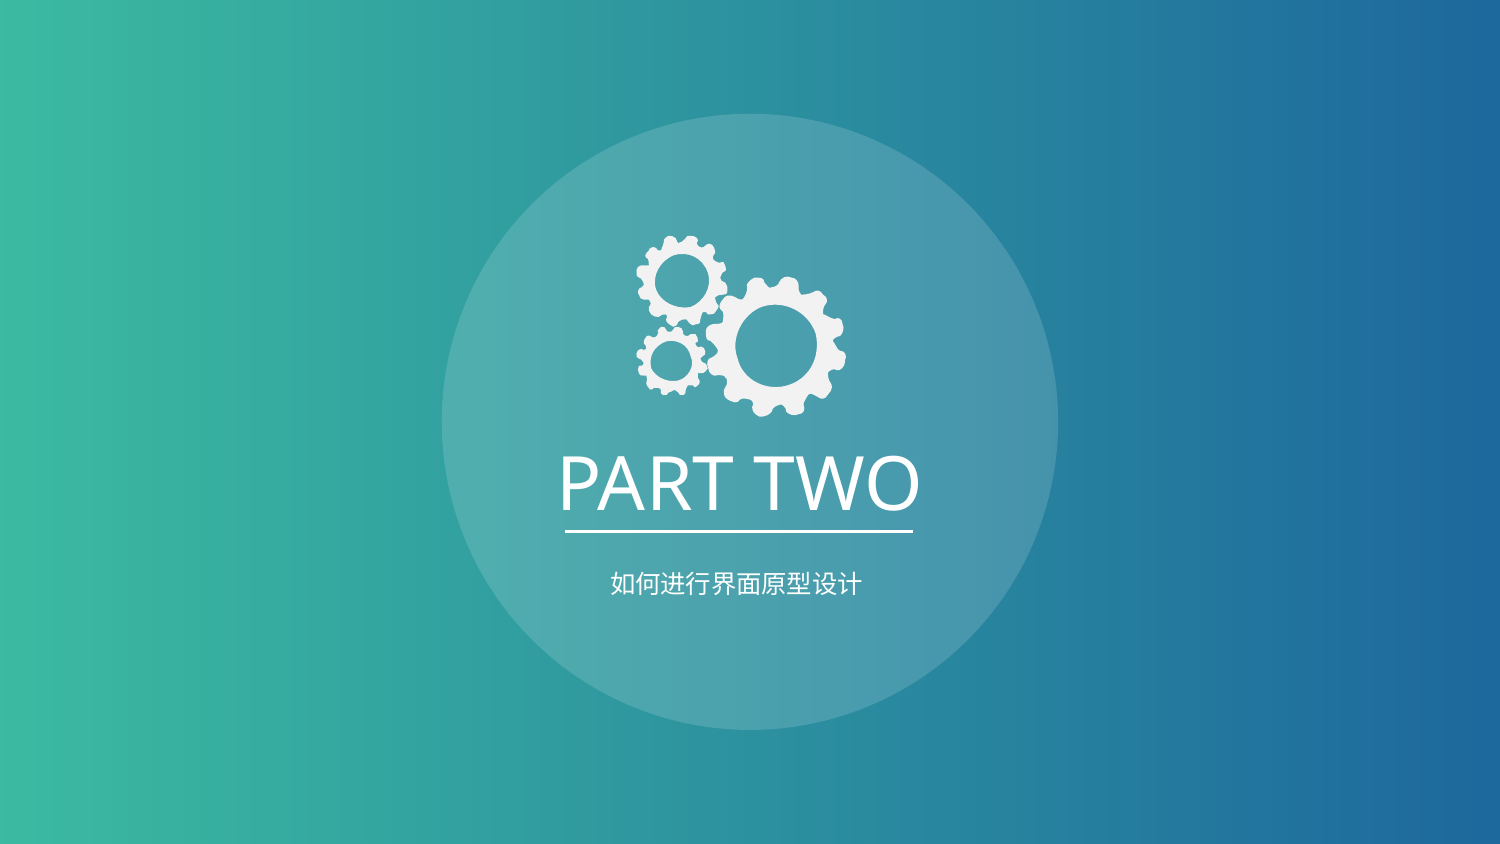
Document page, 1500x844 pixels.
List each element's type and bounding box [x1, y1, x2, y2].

text_box [441, 113, 1059, 730]
text_box [636, 235, 848, 417]
text_box [484, 427, 990, 592]
picture [0, 0, 1500, 844]
